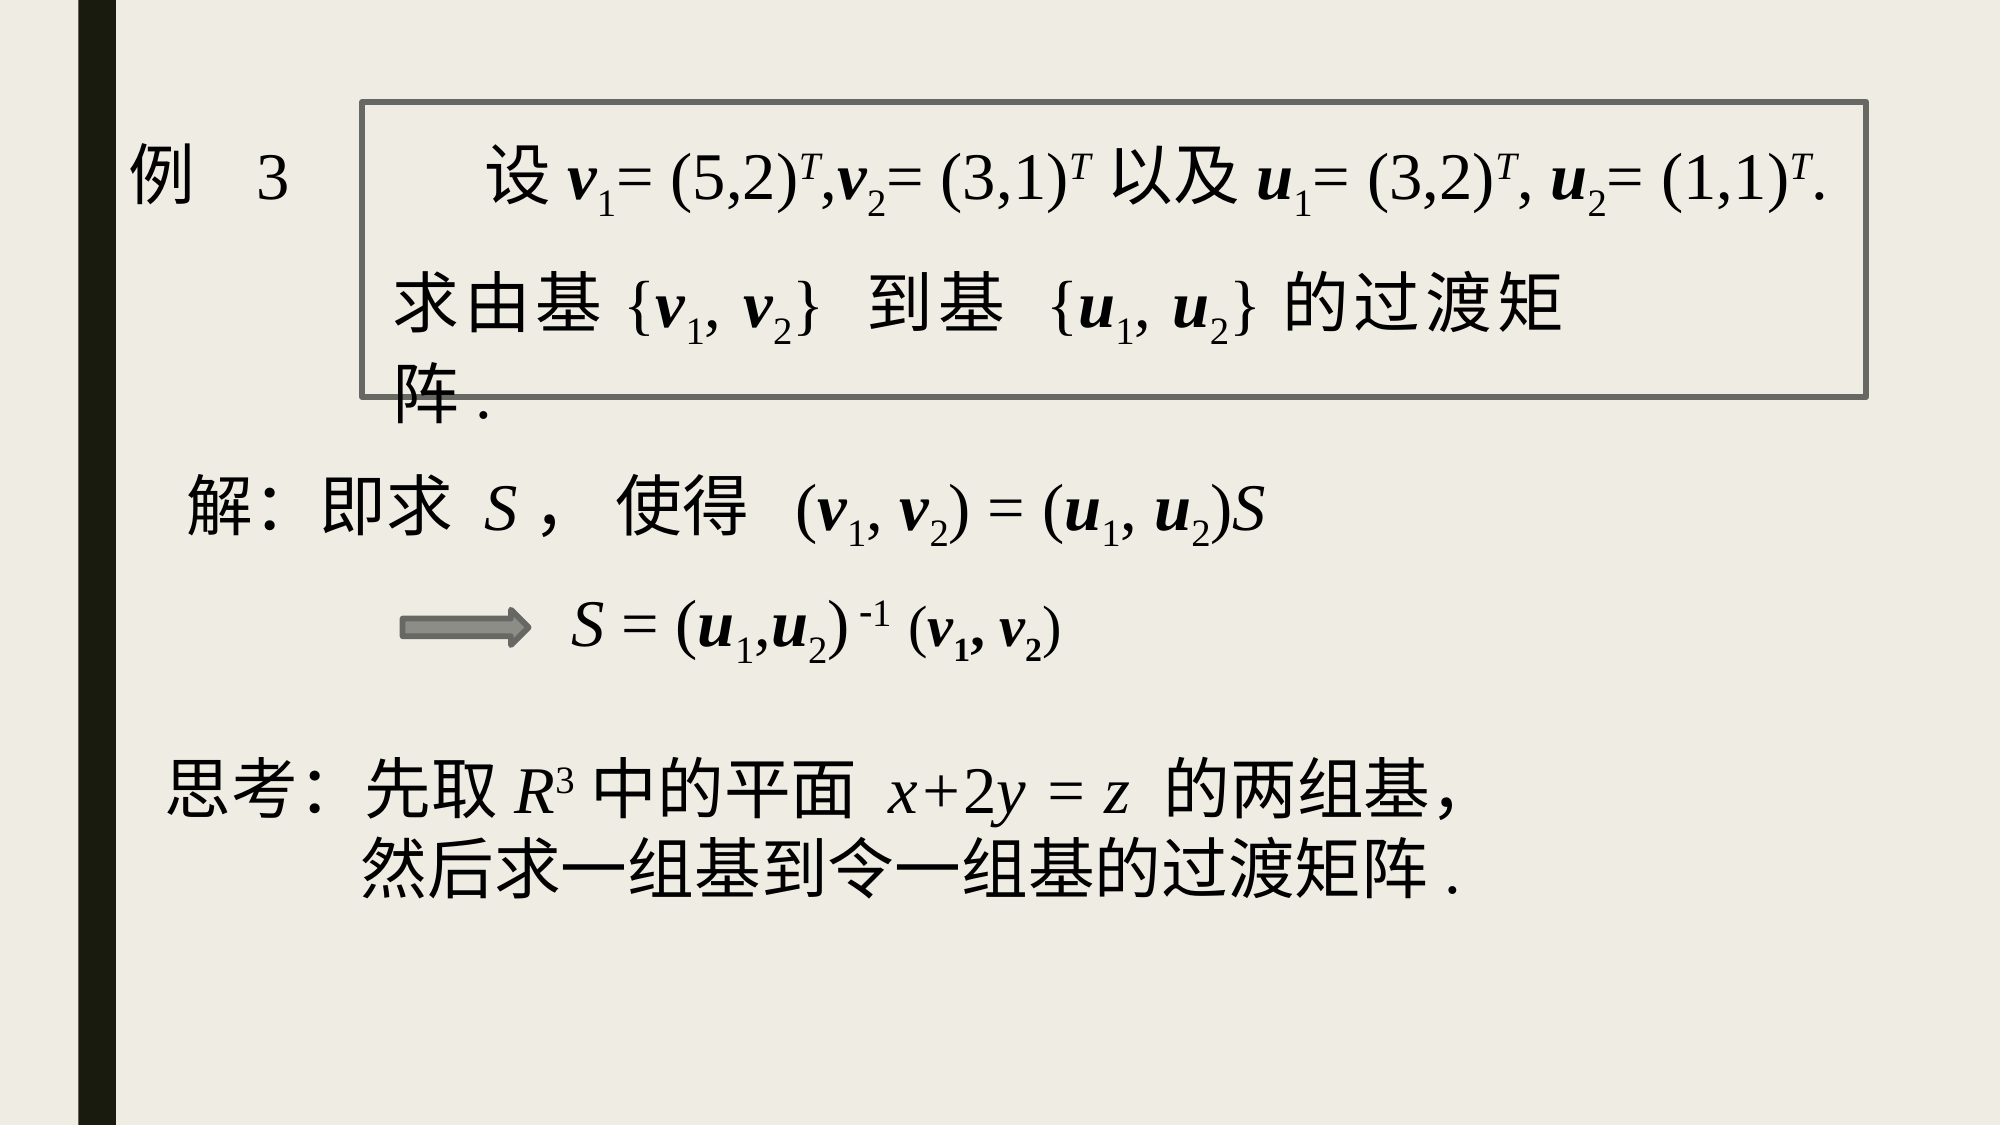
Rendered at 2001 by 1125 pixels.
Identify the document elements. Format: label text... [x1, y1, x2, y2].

text_box [399, 607, 532, 648]
text_box 求由基{v1, v2} 到基 {u1, u2}的过渡矩阵. [377, 253, 1579, 440]
text_box [359, 99, 1869, 400]
text_box 例 3 [114, 125, 398, 221]
text_box S = (u1,u2) 1 (v1, v2) [556, 572, 1124, 679]
text_box 思考：先取R3中的平面 x+2y = z 的两组基， 然后求一组基到令一组基的过渡矩阵. [150, 739, 1513, 915]
text_box 设v1= (5,2)T,v2= (3,1)T以及u1= (3,2)T, u2= (1,1)T. [377, 125, 1843, 232]
text_box 解：即求 S， 使得 (v1, v2) = (u1, u2)S [171, 456, 1298, 562]
